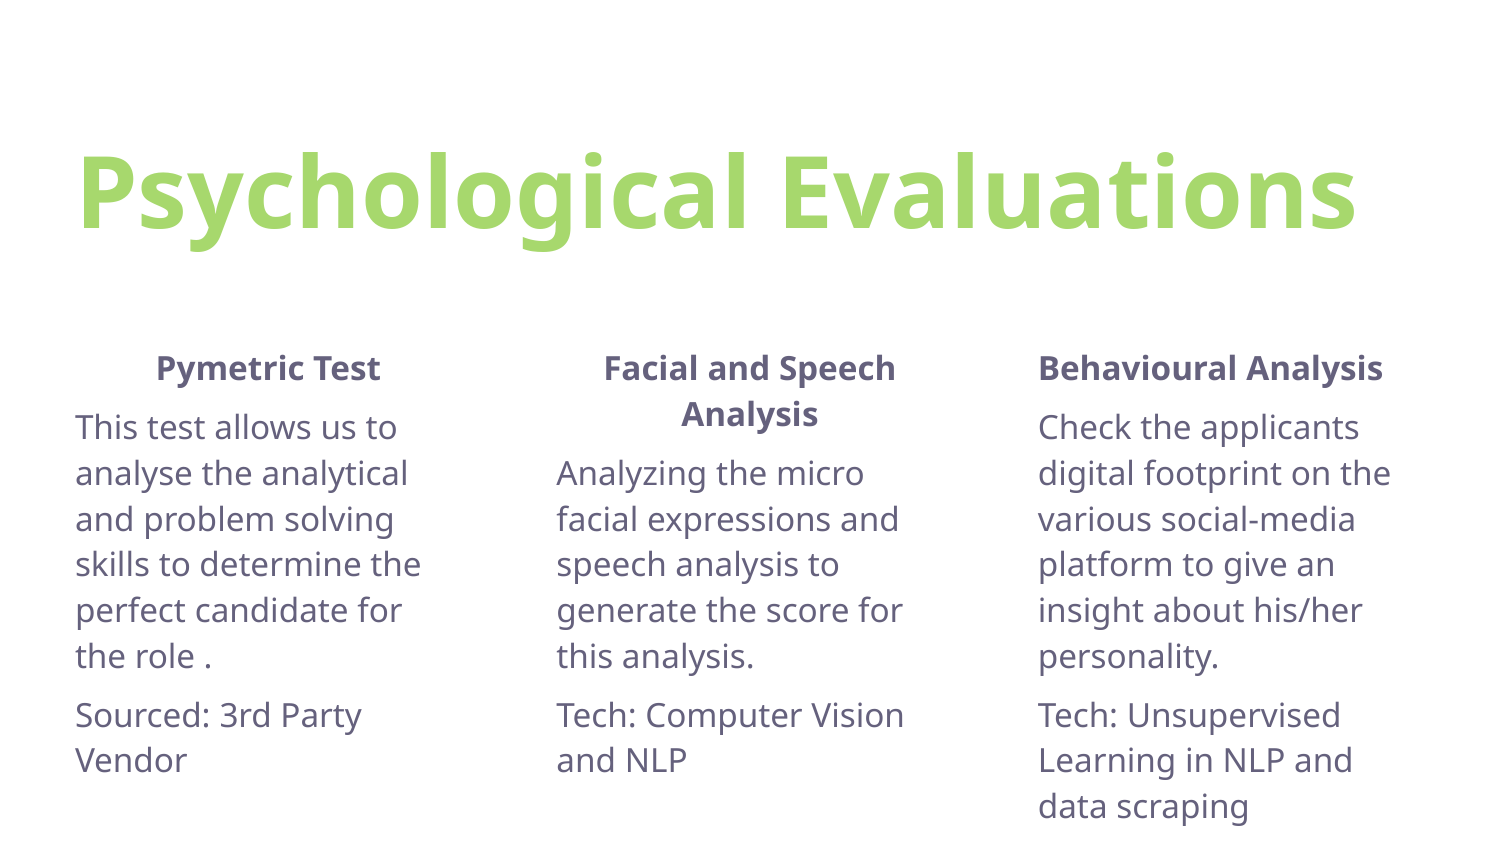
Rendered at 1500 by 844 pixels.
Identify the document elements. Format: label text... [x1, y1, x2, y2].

list Behavioural Analysis Check the applicants digital footprint on the various social-media platform to give an insight about his/her personality. Tech: Unsupervised Learning in NLP and data scraping [1037, 341, 1425, 808]
list Facial and Speech Analysis Analyzing the micro facial expressions and speech analysis to generate the score for this analysis. Tech: Computer Vision and NLP [556, 341, 944, 808]
title Psychological Evaluations [75, 197, 1442, 369]
list Pymetric Test This test allows us to analyse the analytical and problem solving skills to determine the perfect candidate for the role . Sourced: 3rd Party Vendor [75, 341, 463, 808]
